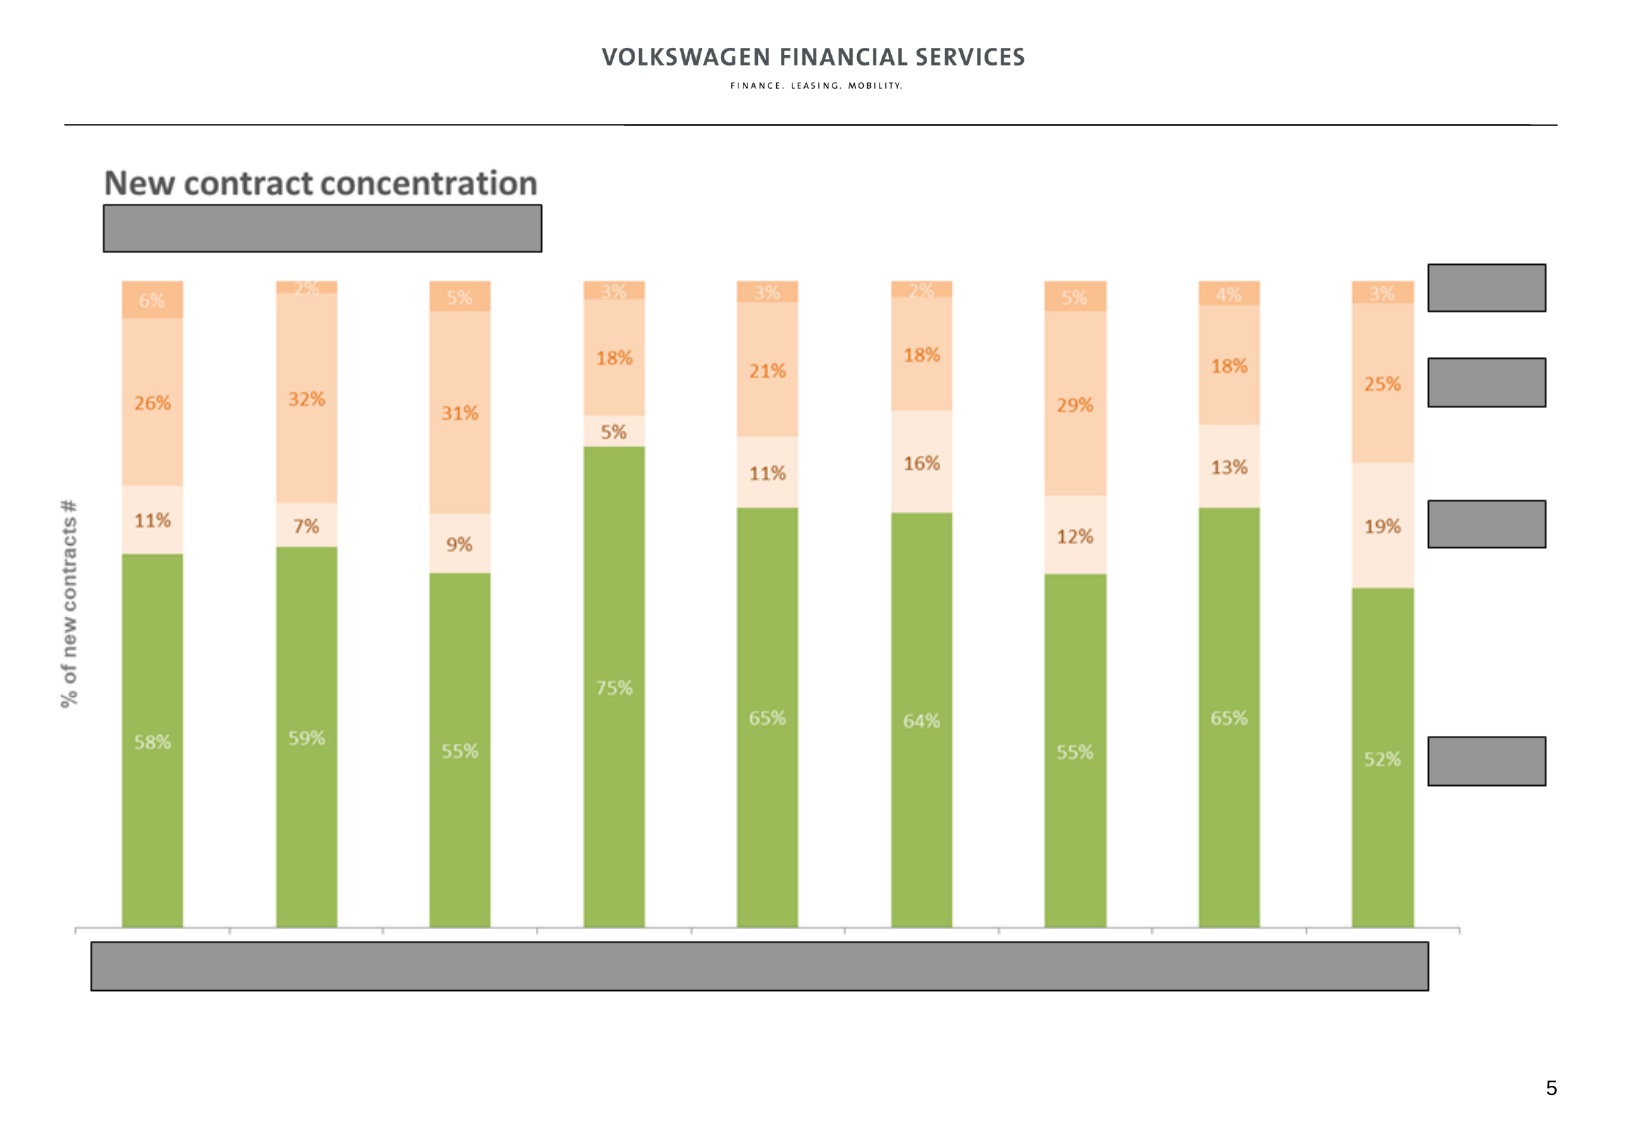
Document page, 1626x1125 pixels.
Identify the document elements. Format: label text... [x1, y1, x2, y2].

picture [36, 134, 1589, 1012]
slide_number 5 [1437, 1074, 1558, 1100]
picture [600, 46, 1025, 90]
